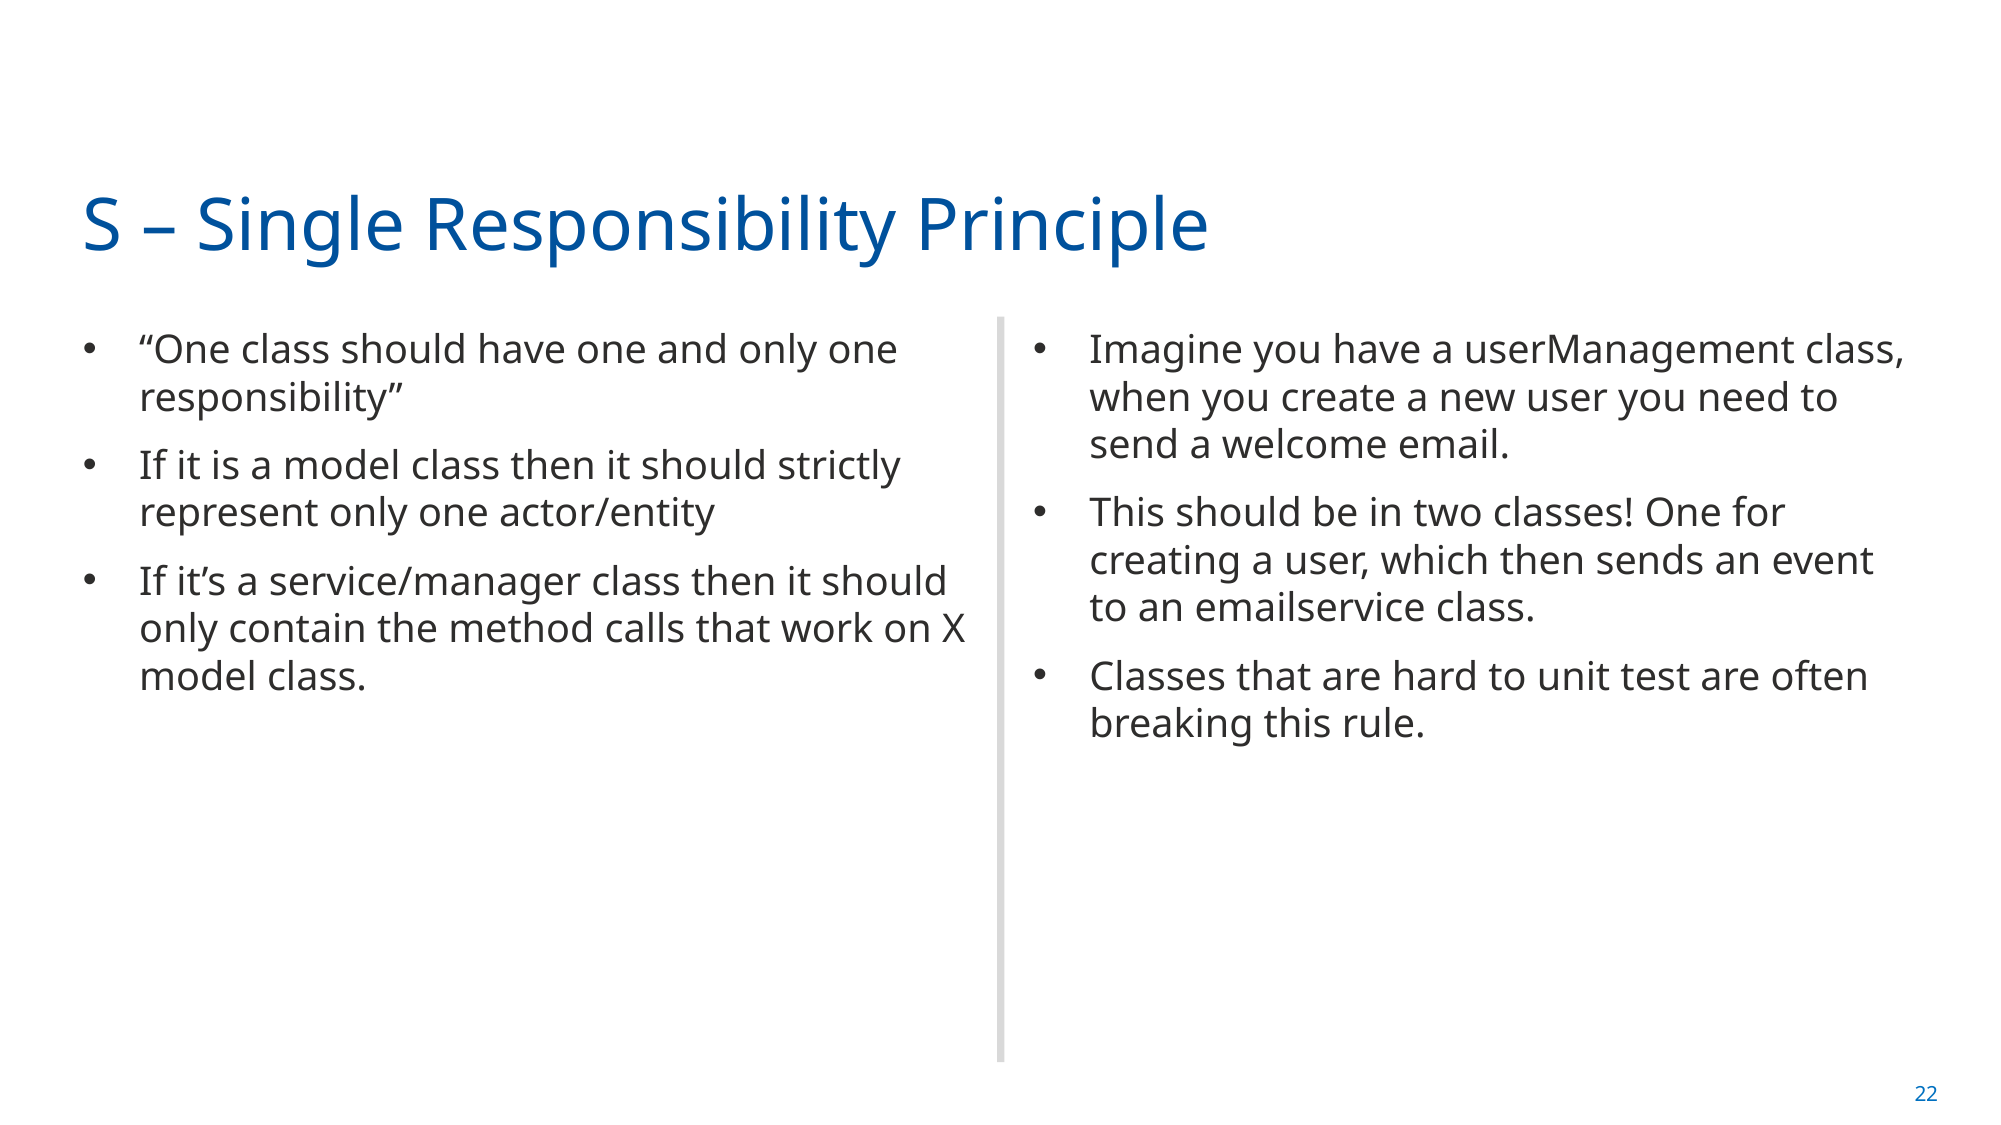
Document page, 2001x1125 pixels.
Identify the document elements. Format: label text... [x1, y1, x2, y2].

list Imagine you have a userManagement class, when you create a new user you need to send a welcome email. This should be in two classes! One for creating a user, which then sends an event to an emailservice class. Classes that are hard to unit test are often breaking this rule. [1018, 316, 1934, 1063]
list “One class should have one and only one responsibility” If it is a model class then it should strictly represent only one actor/entity If it’s a service/manager class then it should only contain the method calls that work on X model class. [67, 316, 984, 1063]
title S – Single Responsibility Principle [67, 170, 1565, 273]
